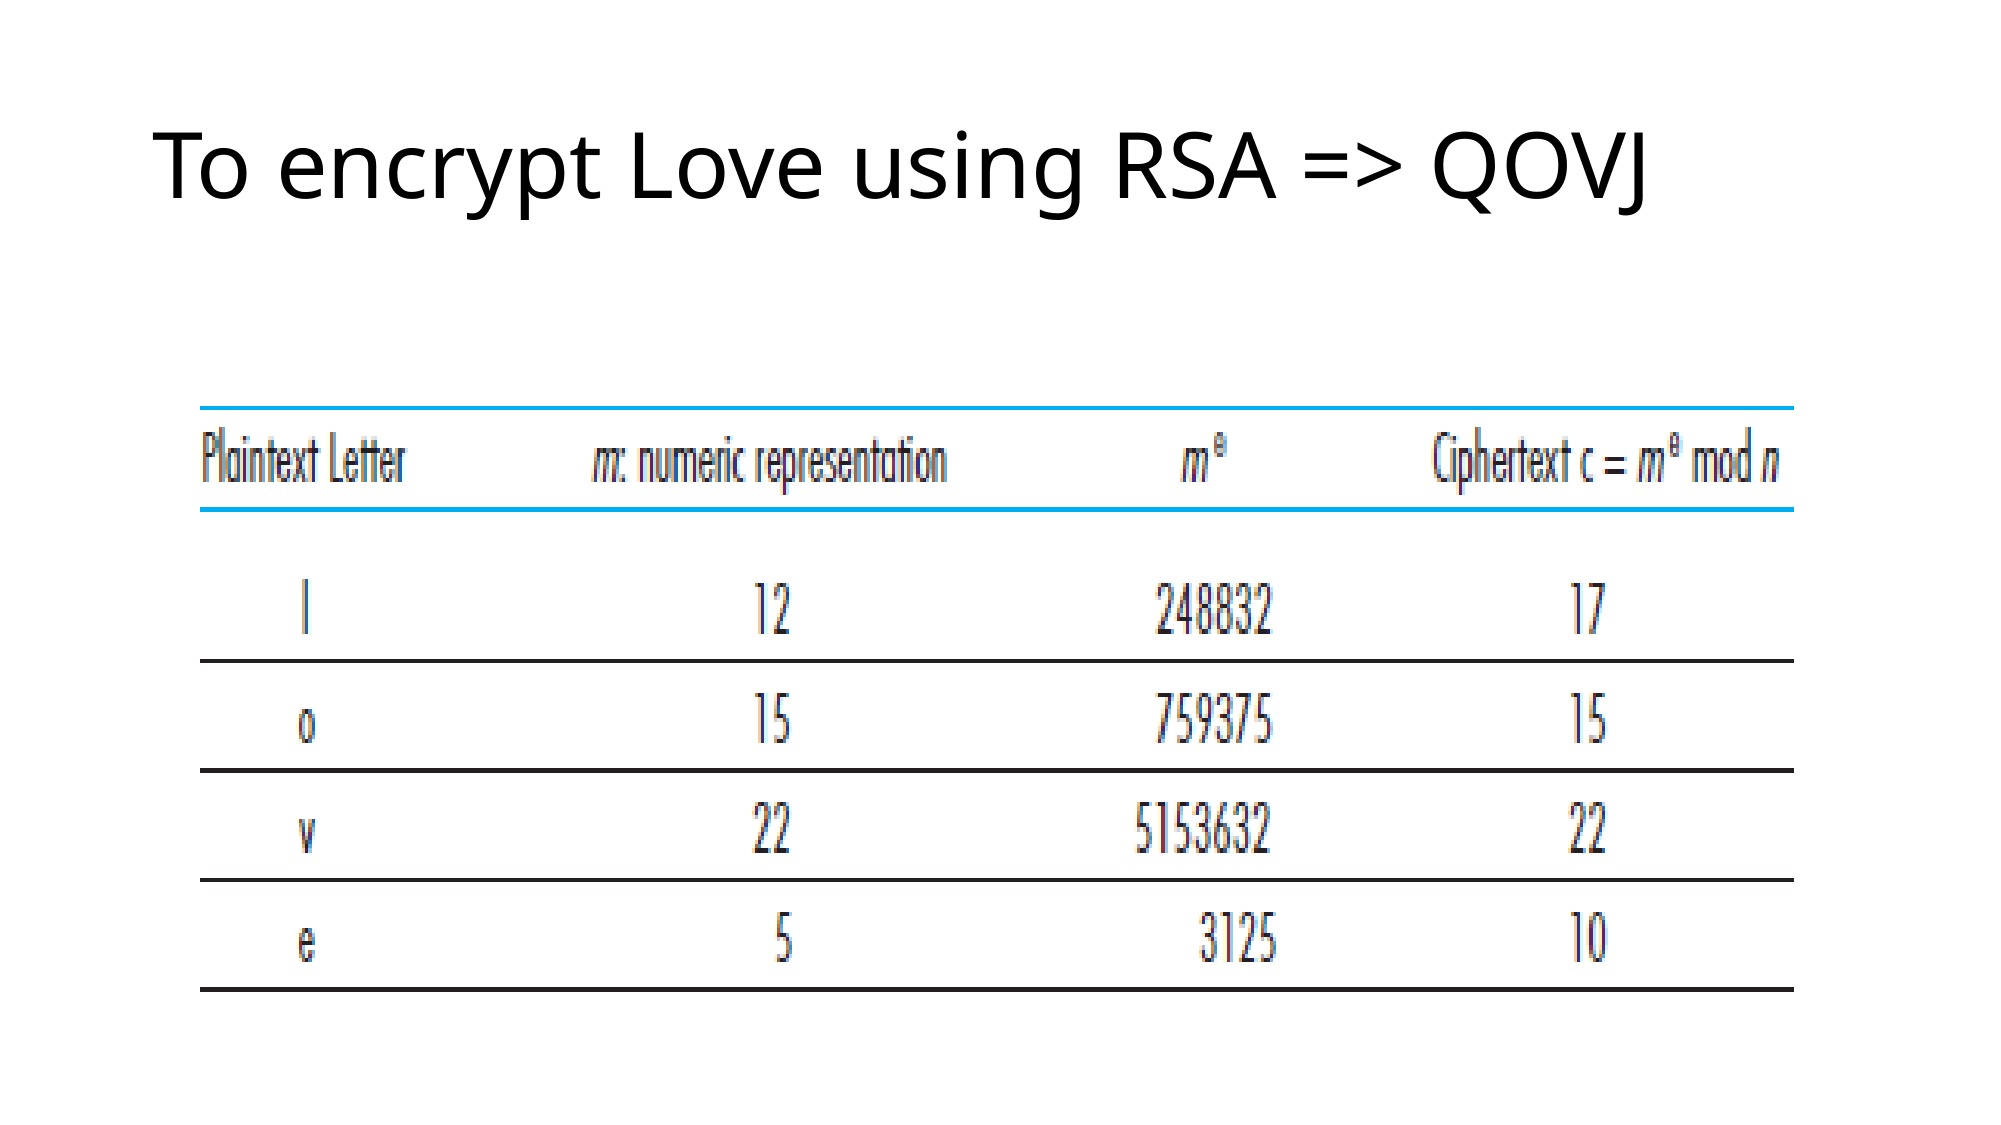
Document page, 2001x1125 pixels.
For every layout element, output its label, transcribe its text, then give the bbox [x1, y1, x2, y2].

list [157, 352, 1863, 1005]
title To encrypt Love using RSA => QOVJ [137, 59, 1863, 278]
